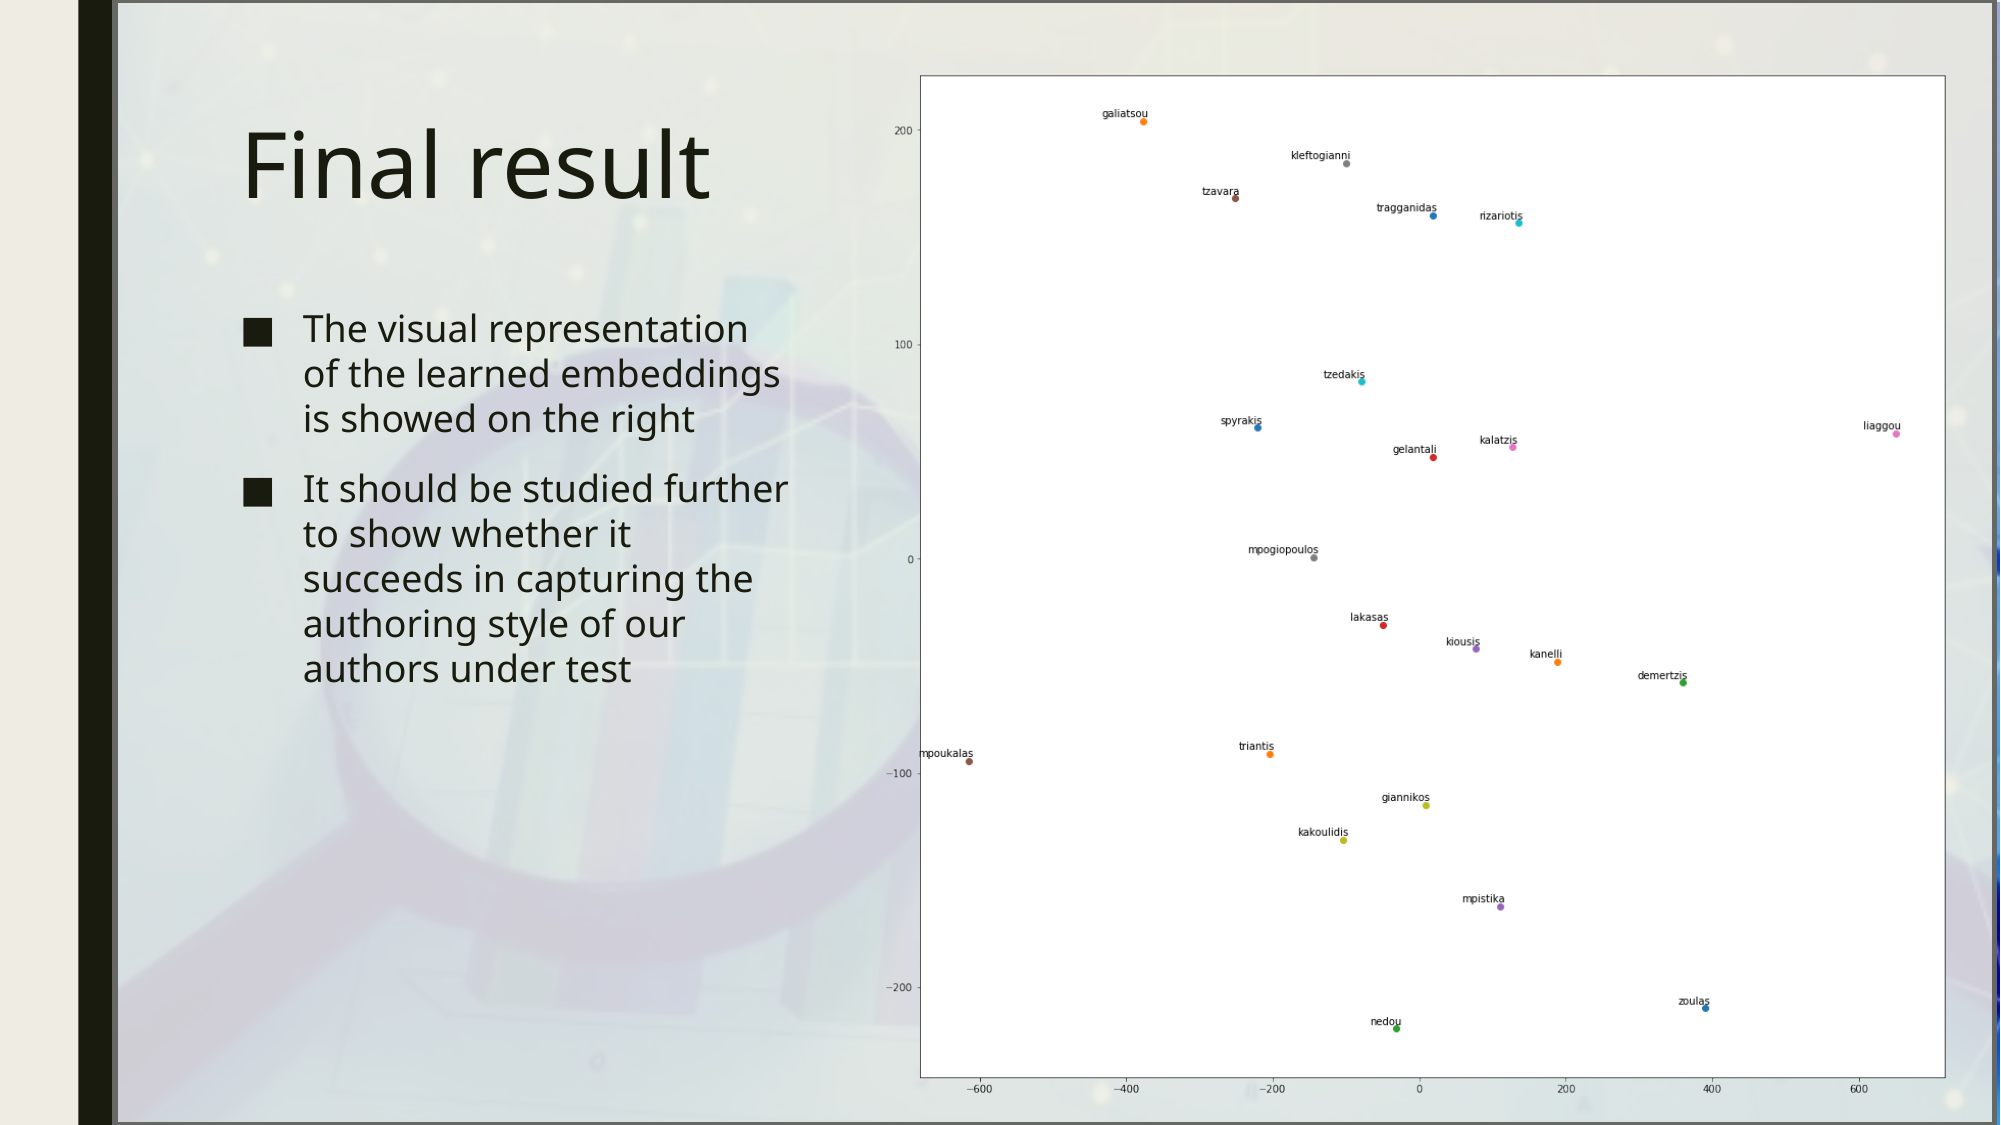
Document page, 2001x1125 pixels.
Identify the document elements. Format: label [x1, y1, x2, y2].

picture [118, 2, 2000, 1125]
text_box [112, 0, 1997, 1125]
